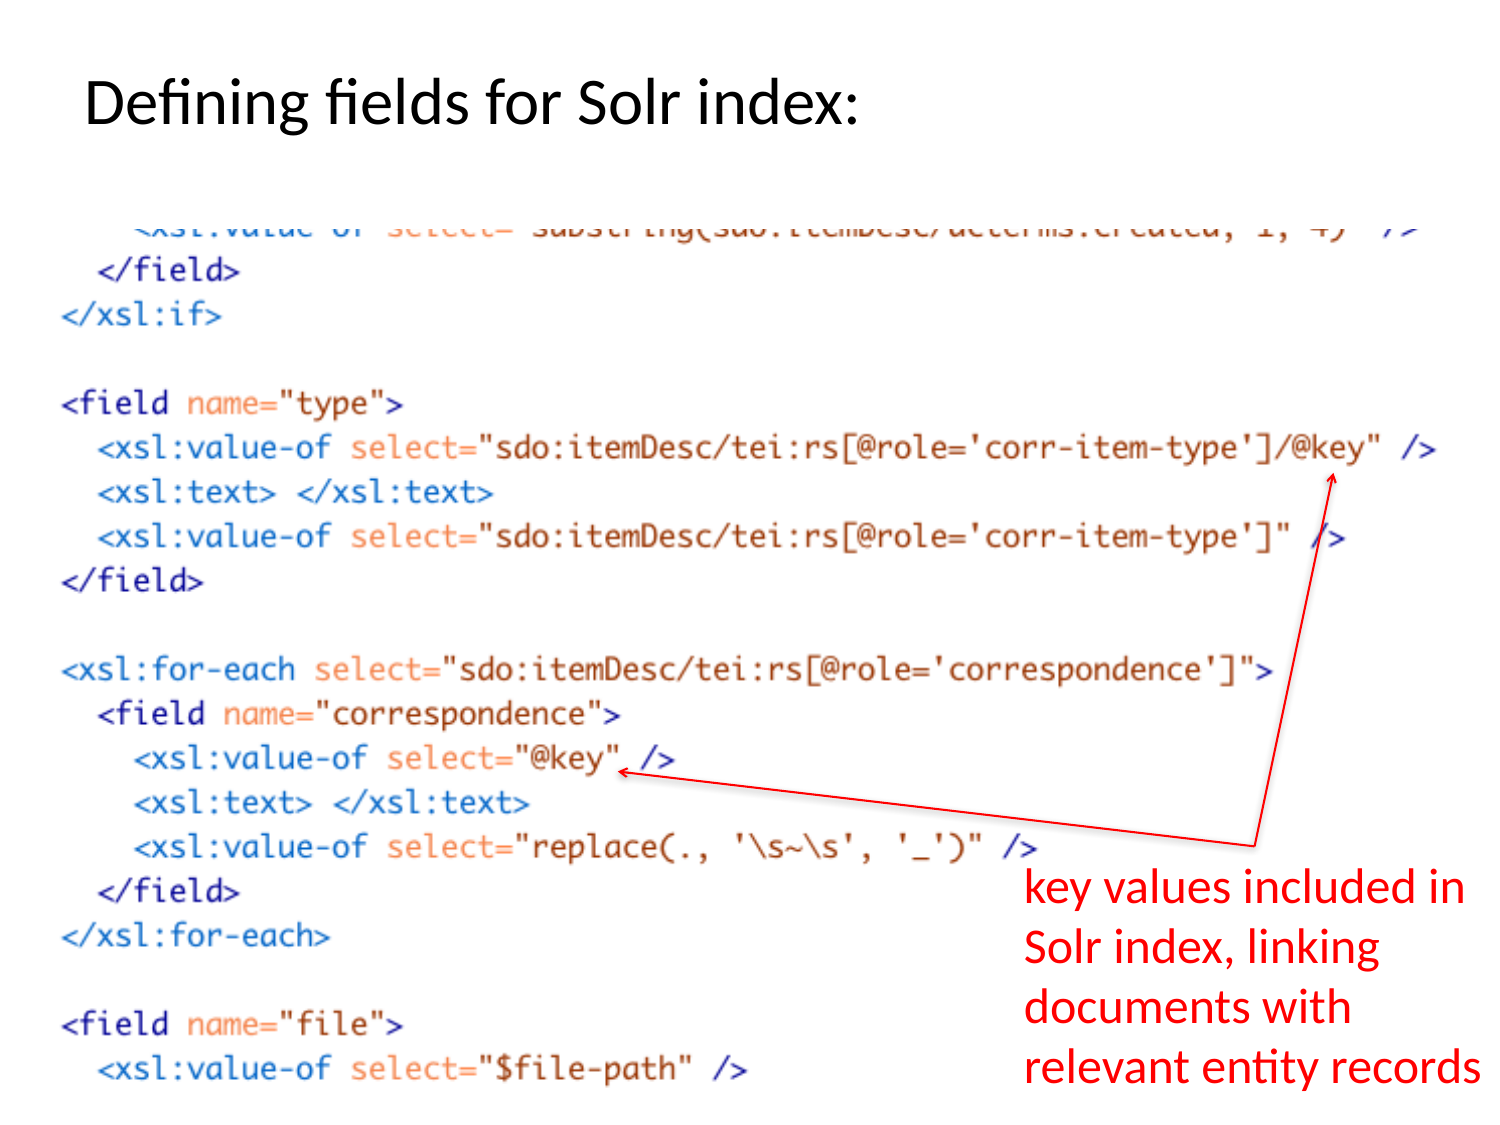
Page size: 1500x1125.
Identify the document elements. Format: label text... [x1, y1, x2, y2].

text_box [1106, 619, 1481, 700]
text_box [617, 771, 1255, 847]
text_box Defining fields for Solr index: [70, 50, 877, 146]
picture [0, 229, 1500, 1096]
